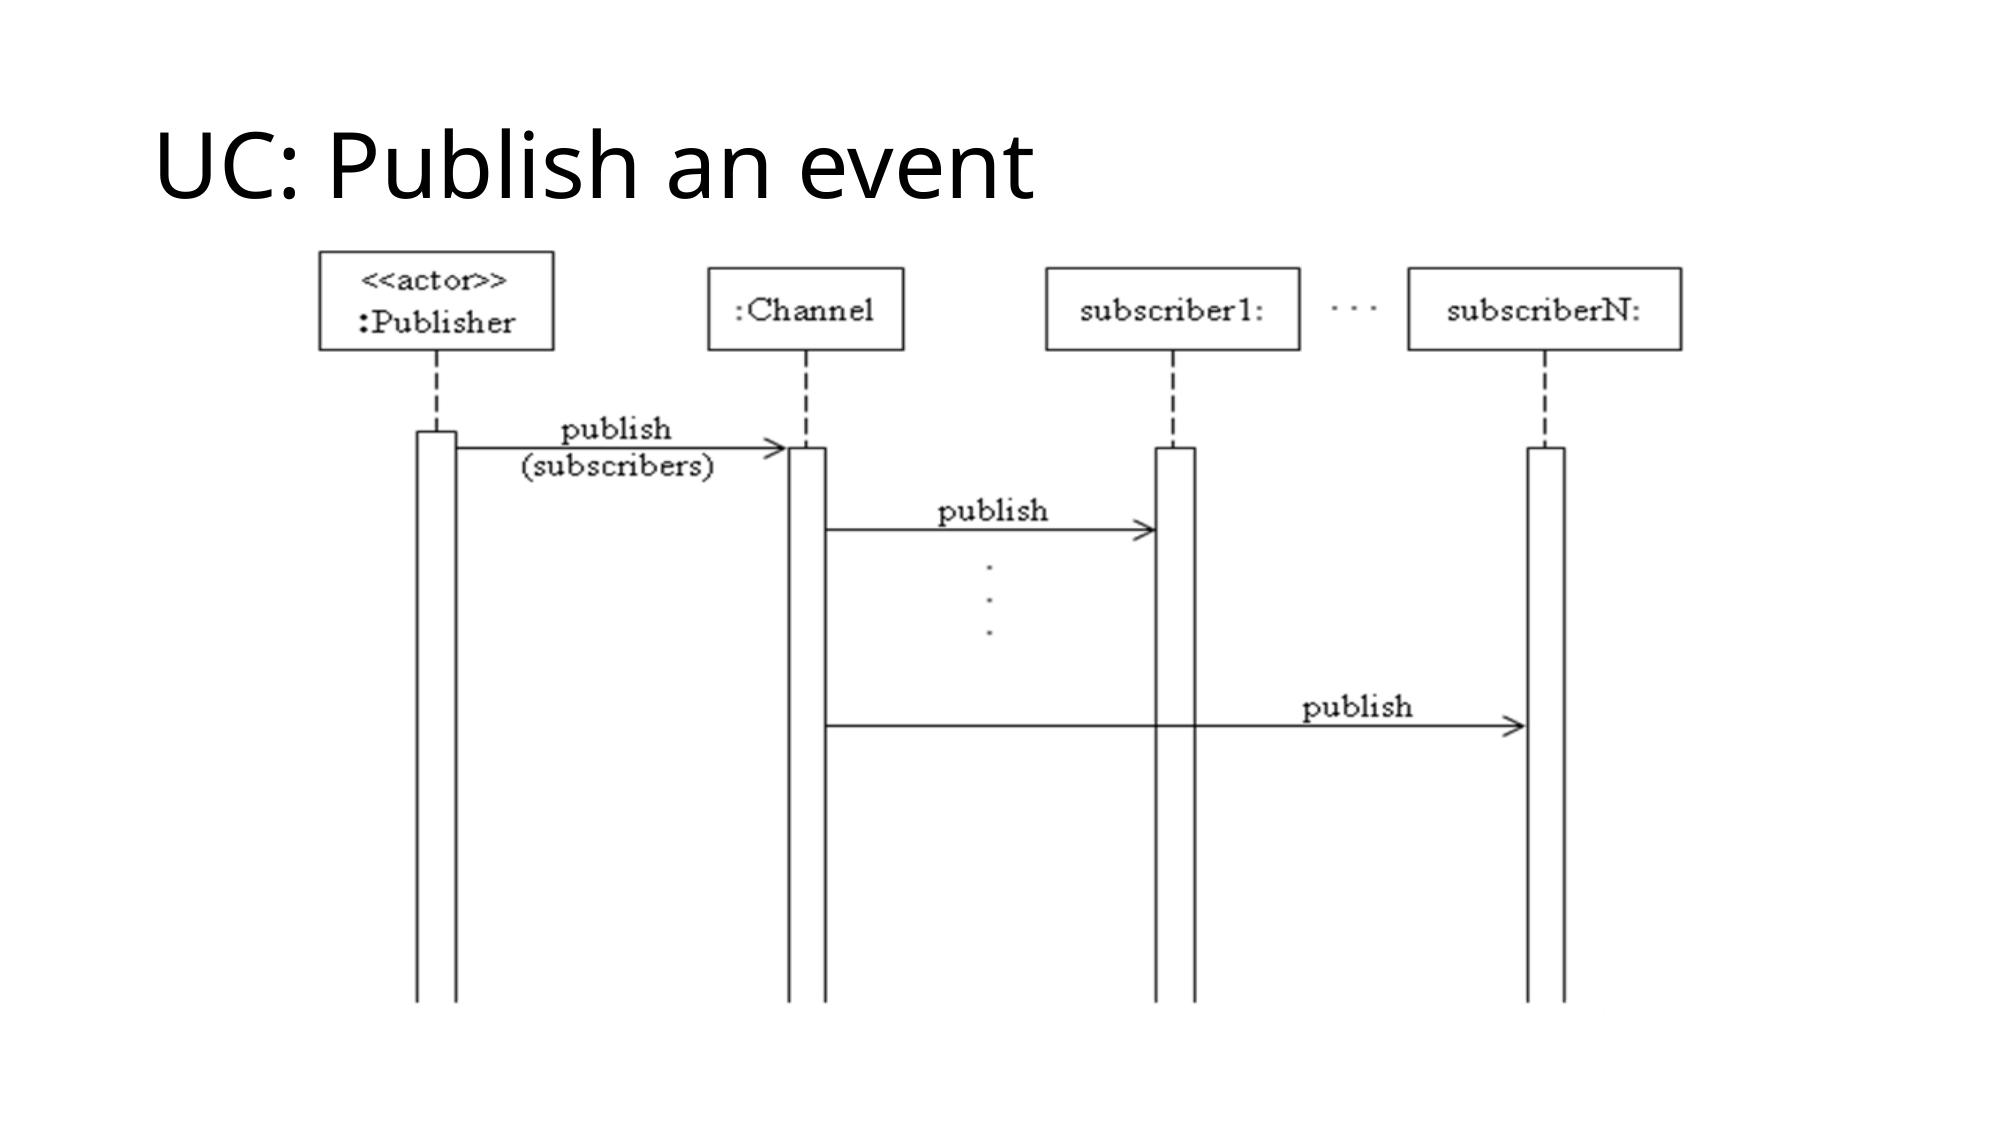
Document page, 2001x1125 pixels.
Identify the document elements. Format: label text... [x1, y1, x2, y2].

picture [315, 249, 1685, 1020]
title UC: Publish an event [137, 59, 1863, 278]
